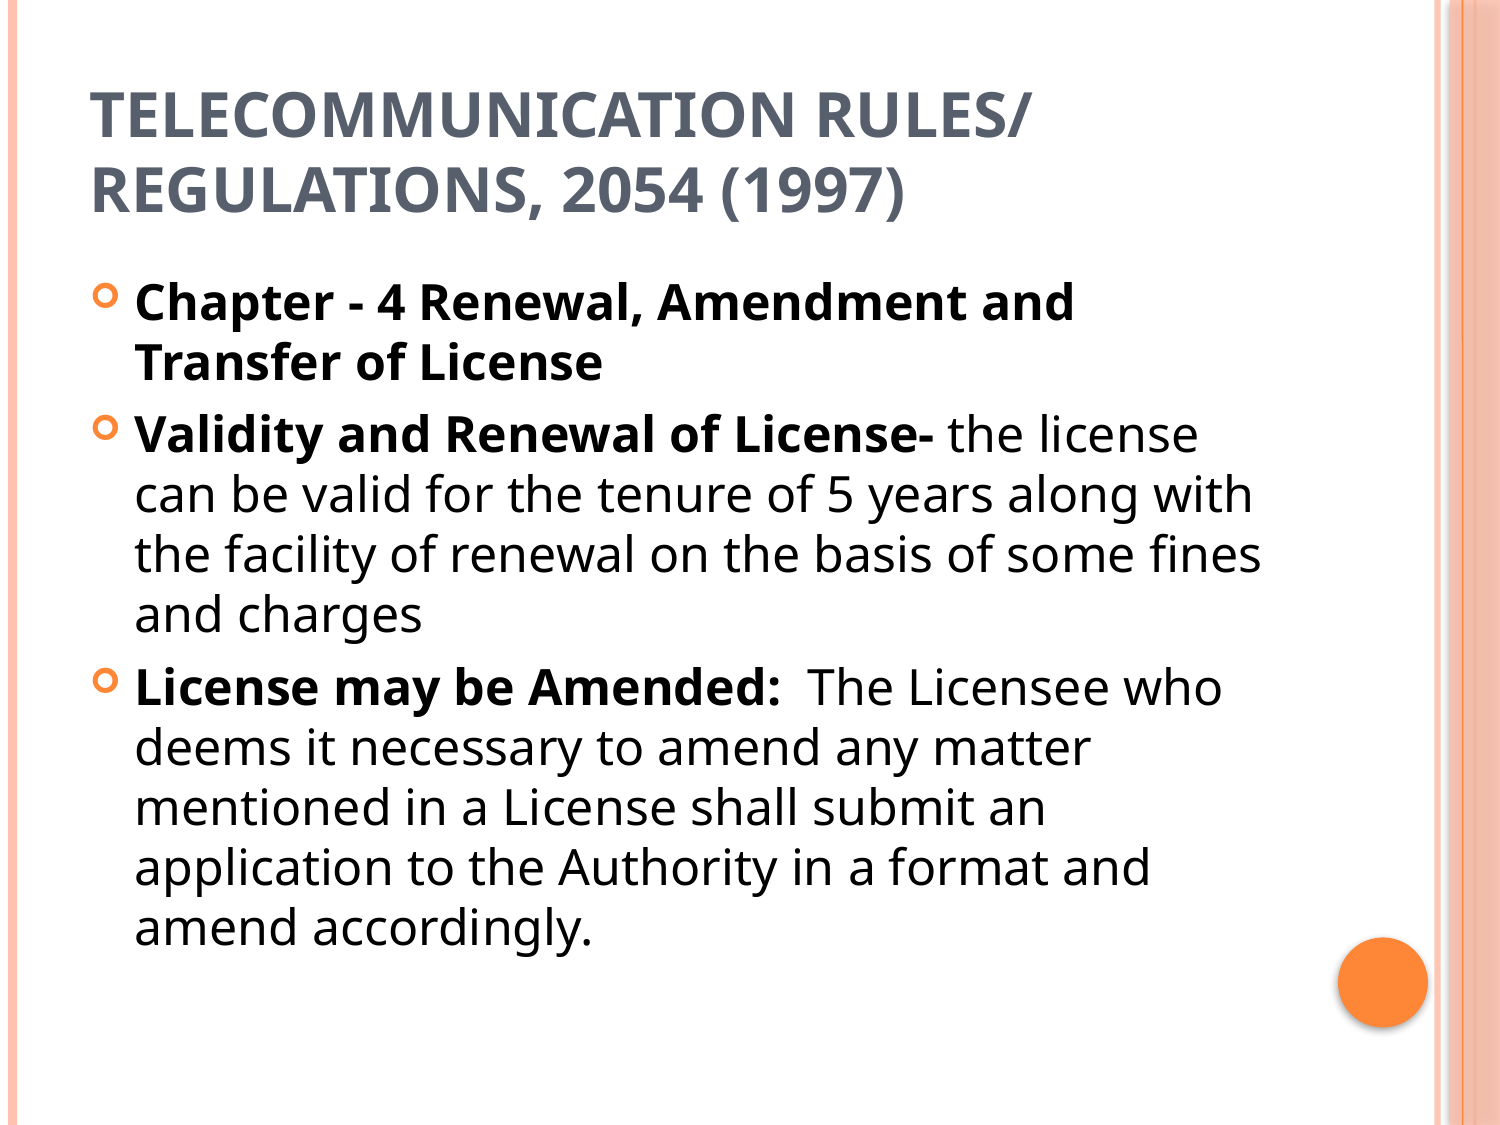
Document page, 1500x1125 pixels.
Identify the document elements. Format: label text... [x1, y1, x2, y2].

title Telecommunication Rules/ Regulations, 2054 (1997) [75, 45, 1300, 233]
list Chapter - 4 Renewal, Amendment and Transfer of License Validity and Renewal of License- the license can be valid for the tenure of 5 years along with the facility of renewal on the basis of some fines and charges License may be Amended: The Licensee who deems it necessary to amend any matter mentioned in a License shall submit an application to the Authority in a format and amend accordingly. [75, 262, 1300, 1062]
